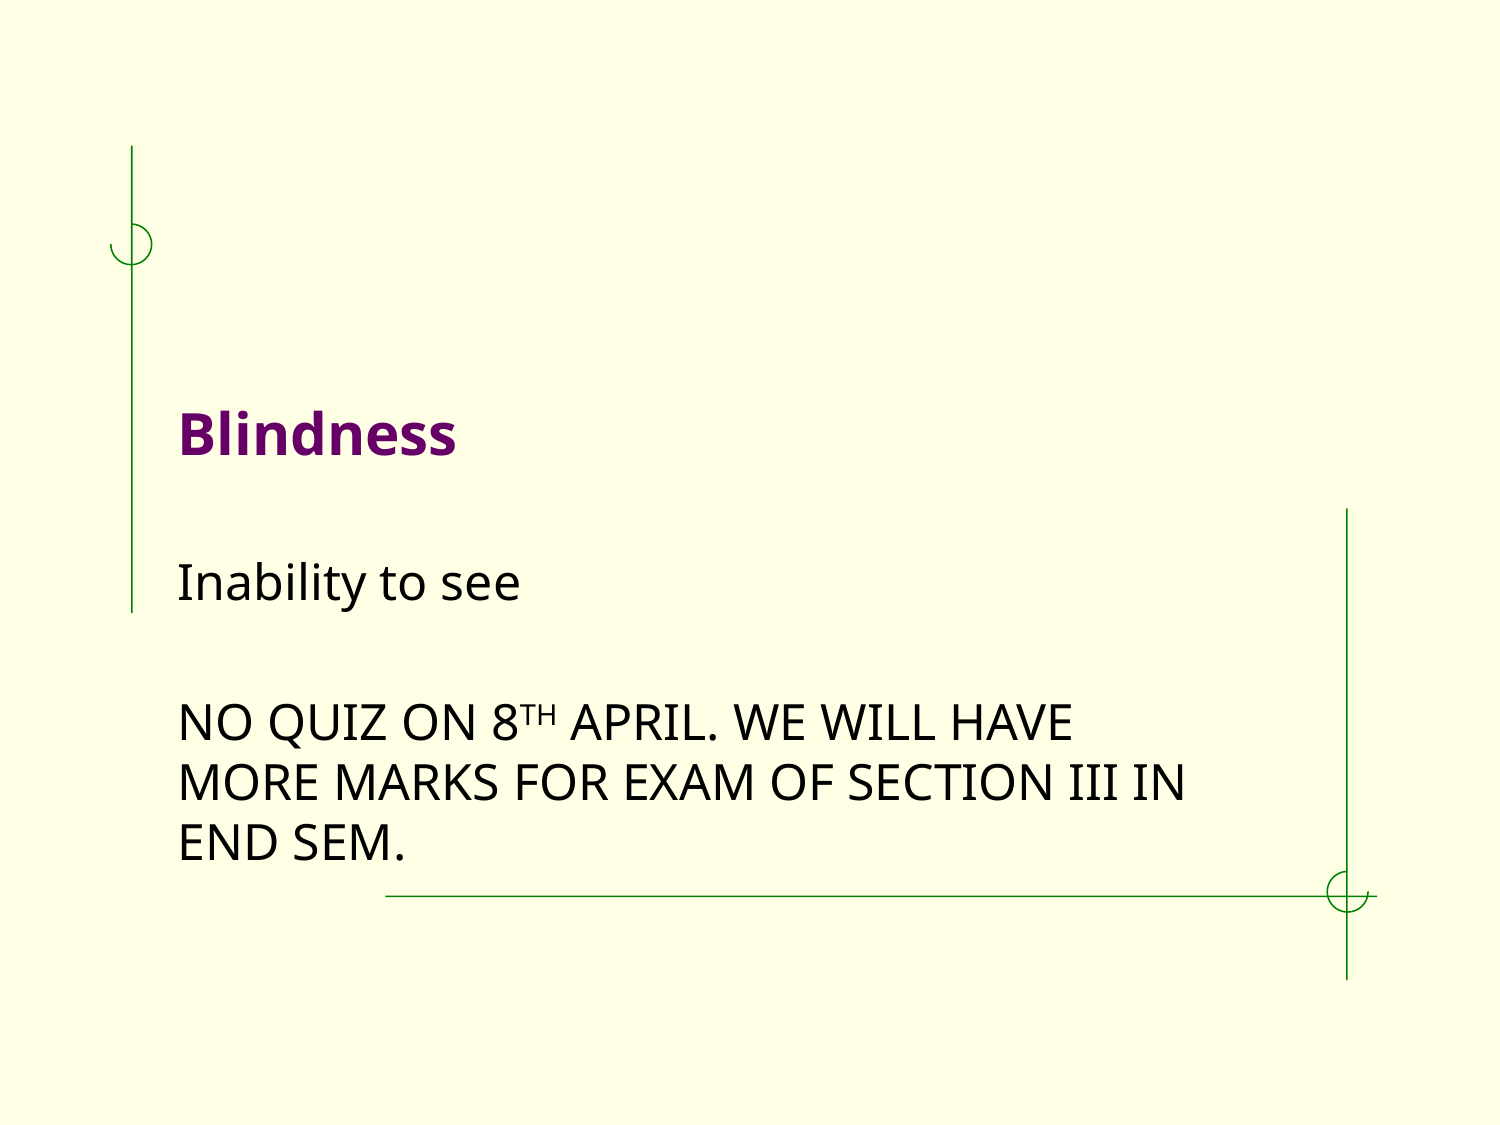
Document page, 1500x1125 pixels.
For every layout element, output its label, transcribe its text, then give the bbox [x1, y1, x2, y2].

subtitle Inability to see NO QUIZ ON 8TH APRIL. WE WILL HAVE MORE MARKS FOR EXAM OF SECTION III IN END SEM. [162, 542, 1213, 925]
title Blindness [162, 287, 1438, 475]
